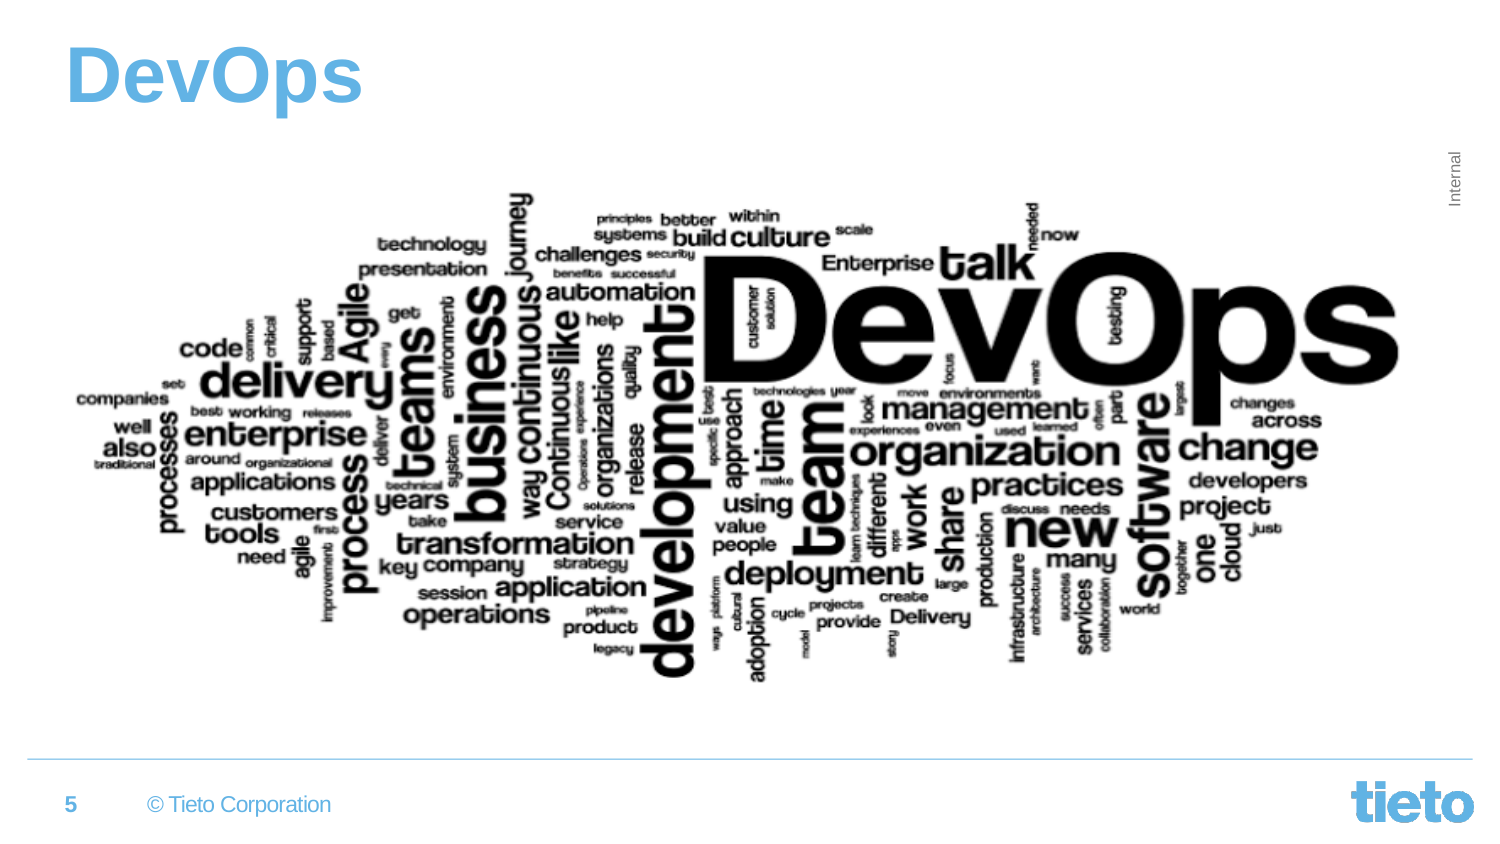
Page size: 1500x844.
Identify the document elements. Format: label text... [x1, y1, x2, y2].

picture [1350, 781, 1475, 823]
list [64, 122, 1416, 718]
title DevOps [64, 23, 1416, 122]
slide_number 5 [64, 791, 124, 817]
